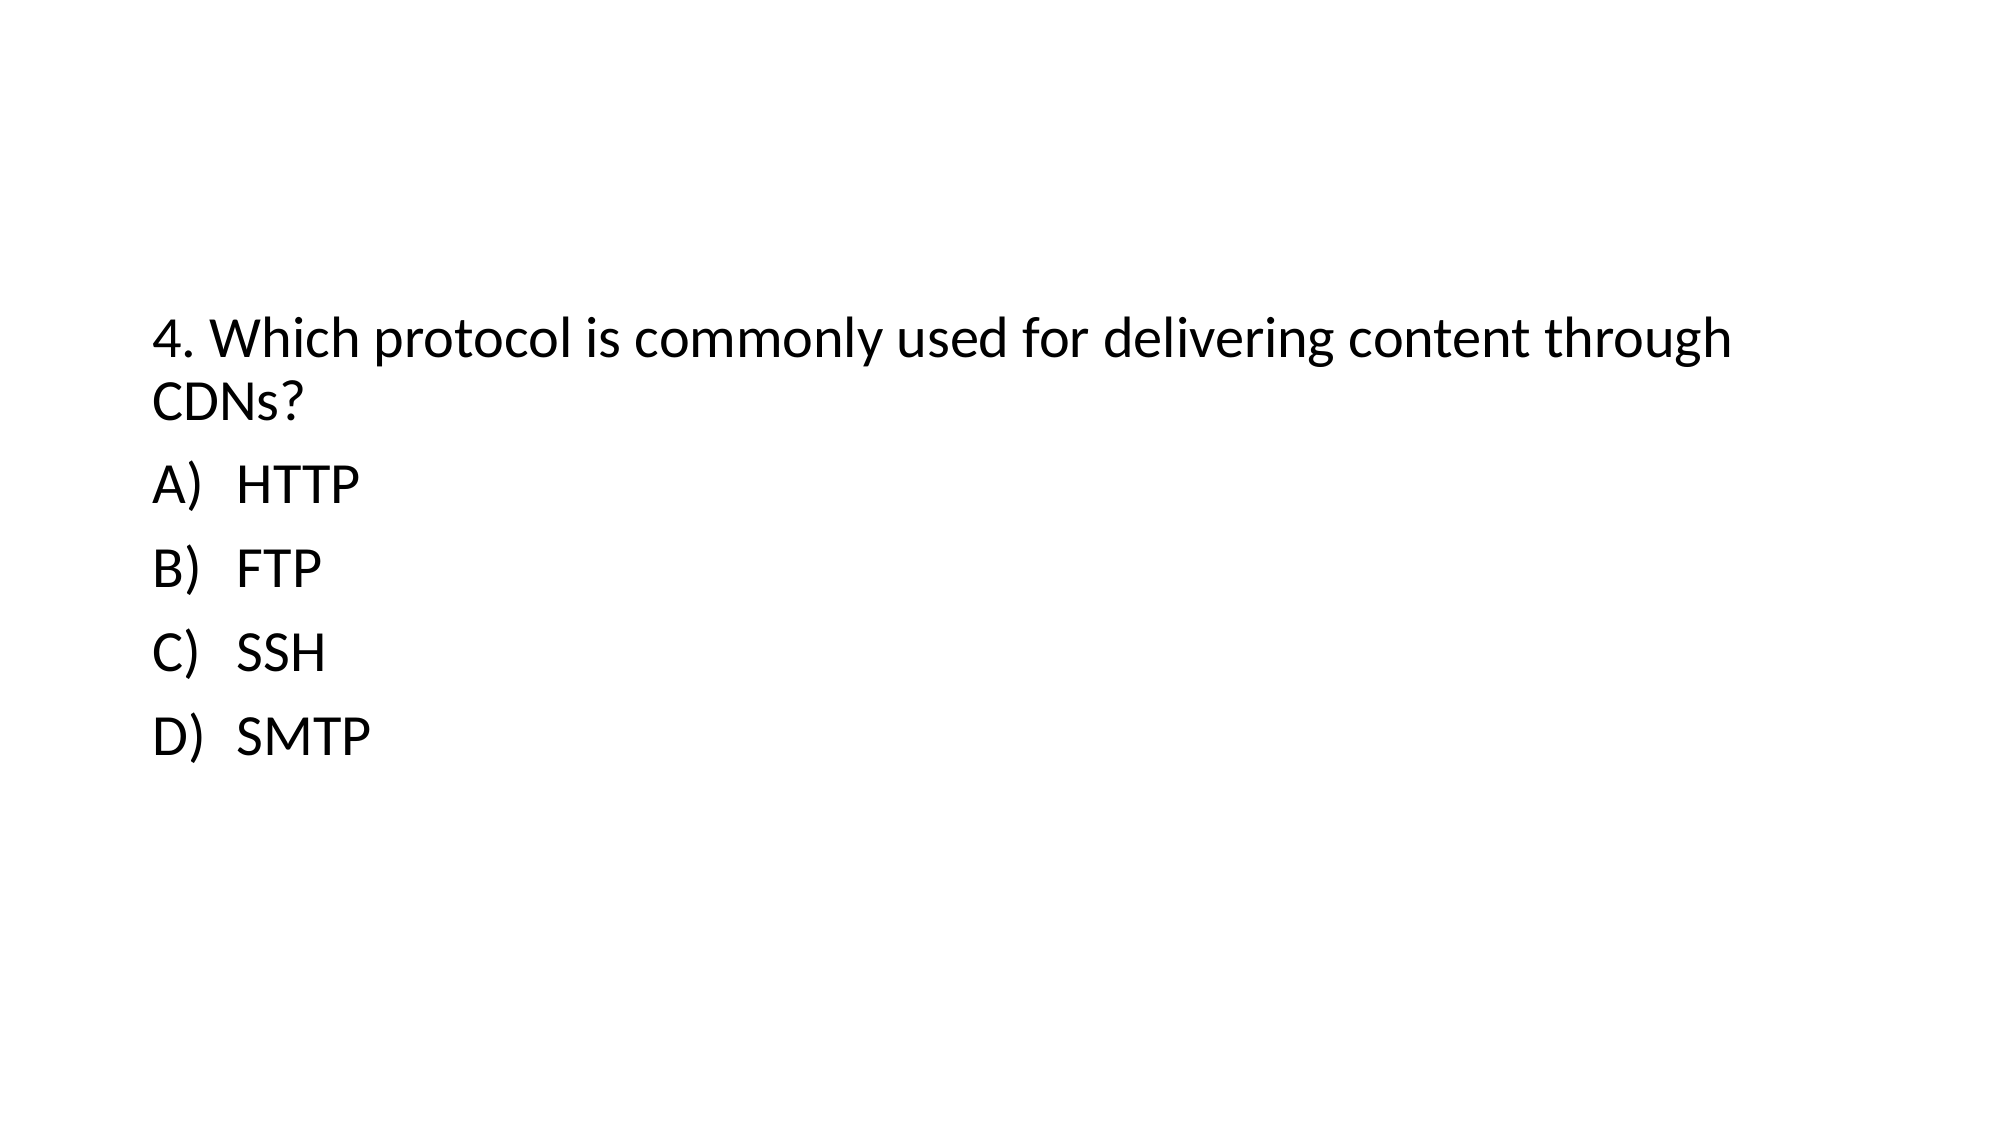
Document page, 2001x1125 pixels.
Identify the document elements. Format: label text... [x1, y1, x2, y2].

list 4. Which protocol is commonly used for delivering content through CDNs? HTTP FTP SSH SMTP [137, 299, 1863, 1014]
